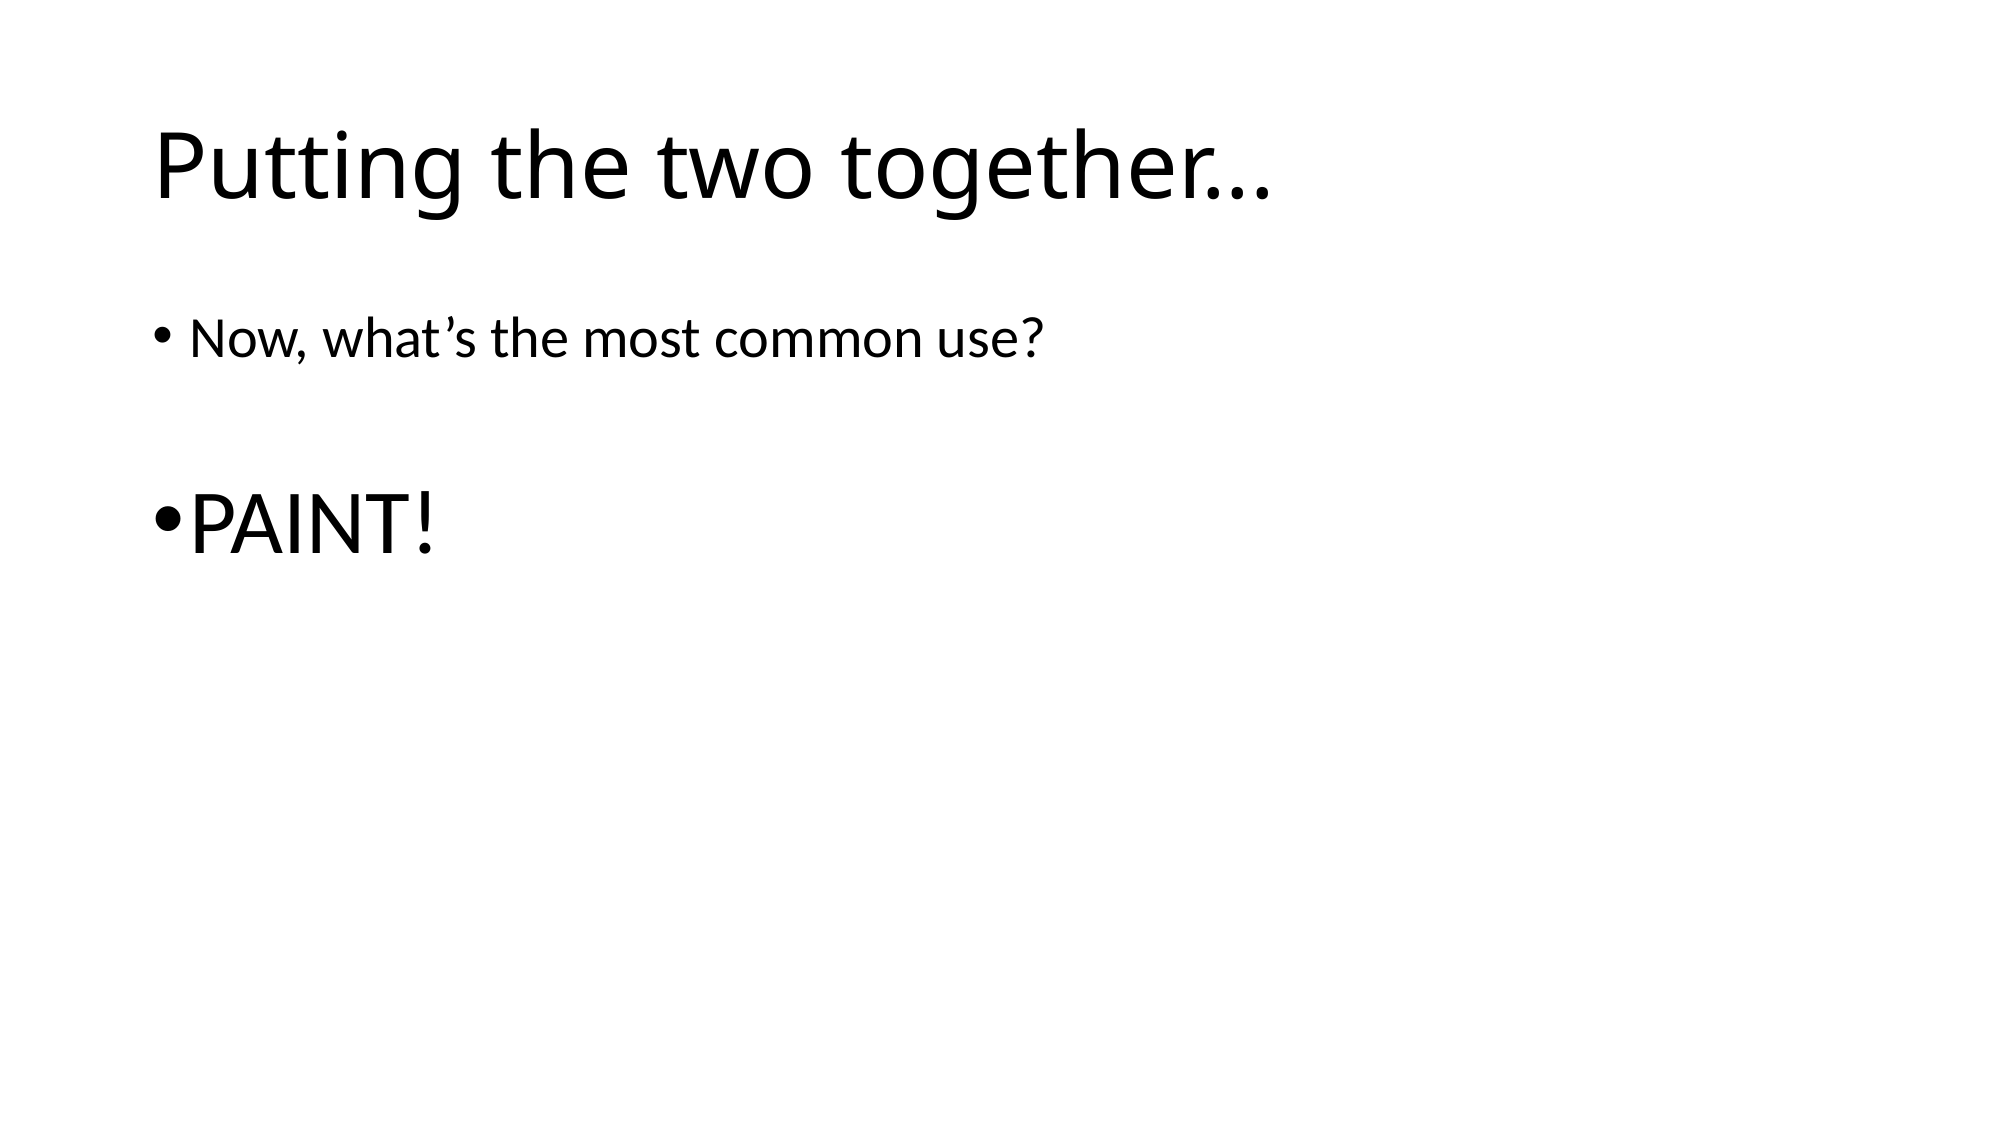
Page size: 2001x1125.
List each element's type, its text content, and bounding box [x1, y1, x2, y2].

list Now, what’s the most common use? PAINT! [137, 299, 1863, 1014]
title Putting the two together... [137, 59, 1863, 278]
